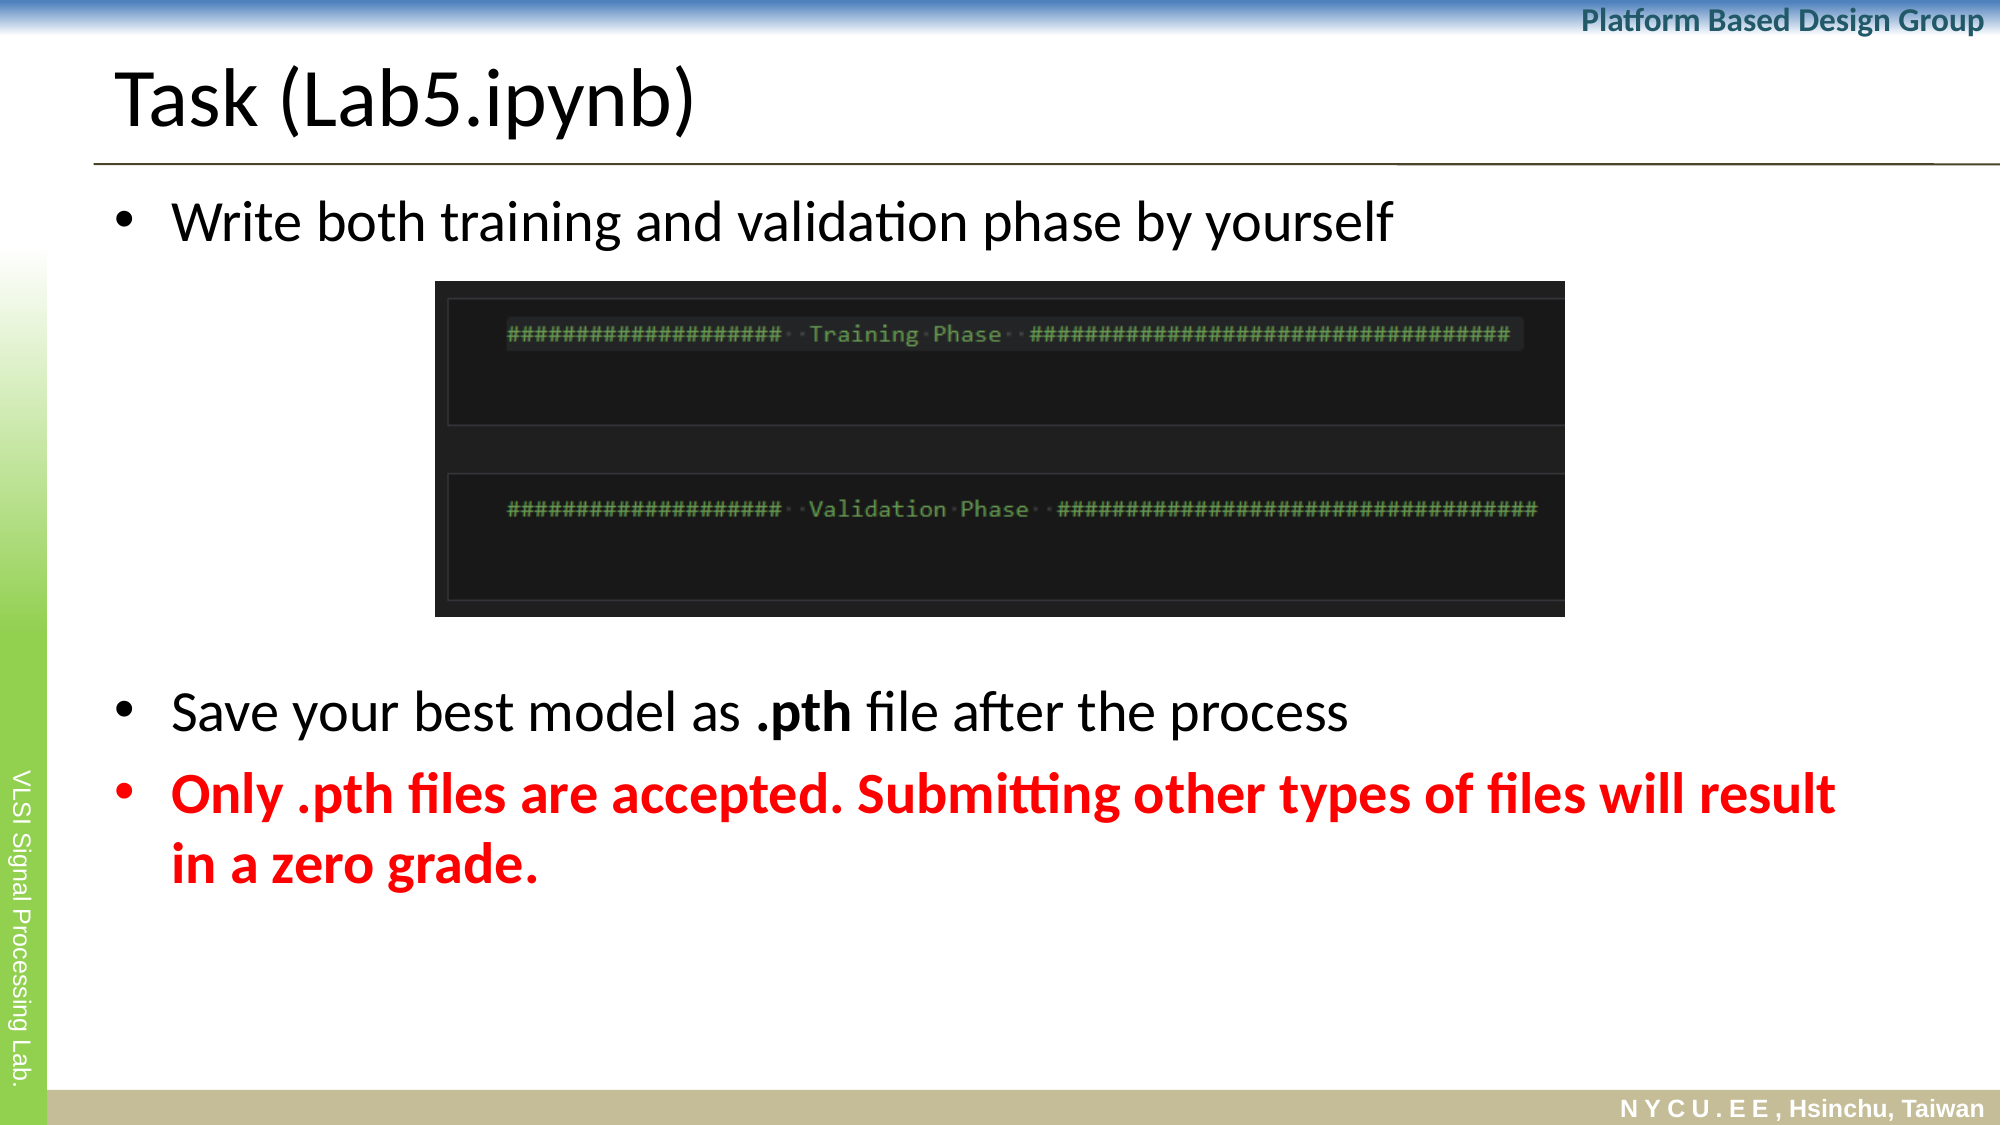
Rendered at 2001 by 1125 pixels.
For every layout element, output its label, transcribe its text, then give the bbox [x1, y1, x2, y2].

title Task (Lab5.ipynb) [99, 44, 1901, 141]
list Write both training and validation phase by yourself Save your best model as .pth file after the process Only .pth files are accepted. Submitting other types of files will result in a zero grade. [99, 175, 1901, 1006]
picture [434, 280, 1566, 618]
